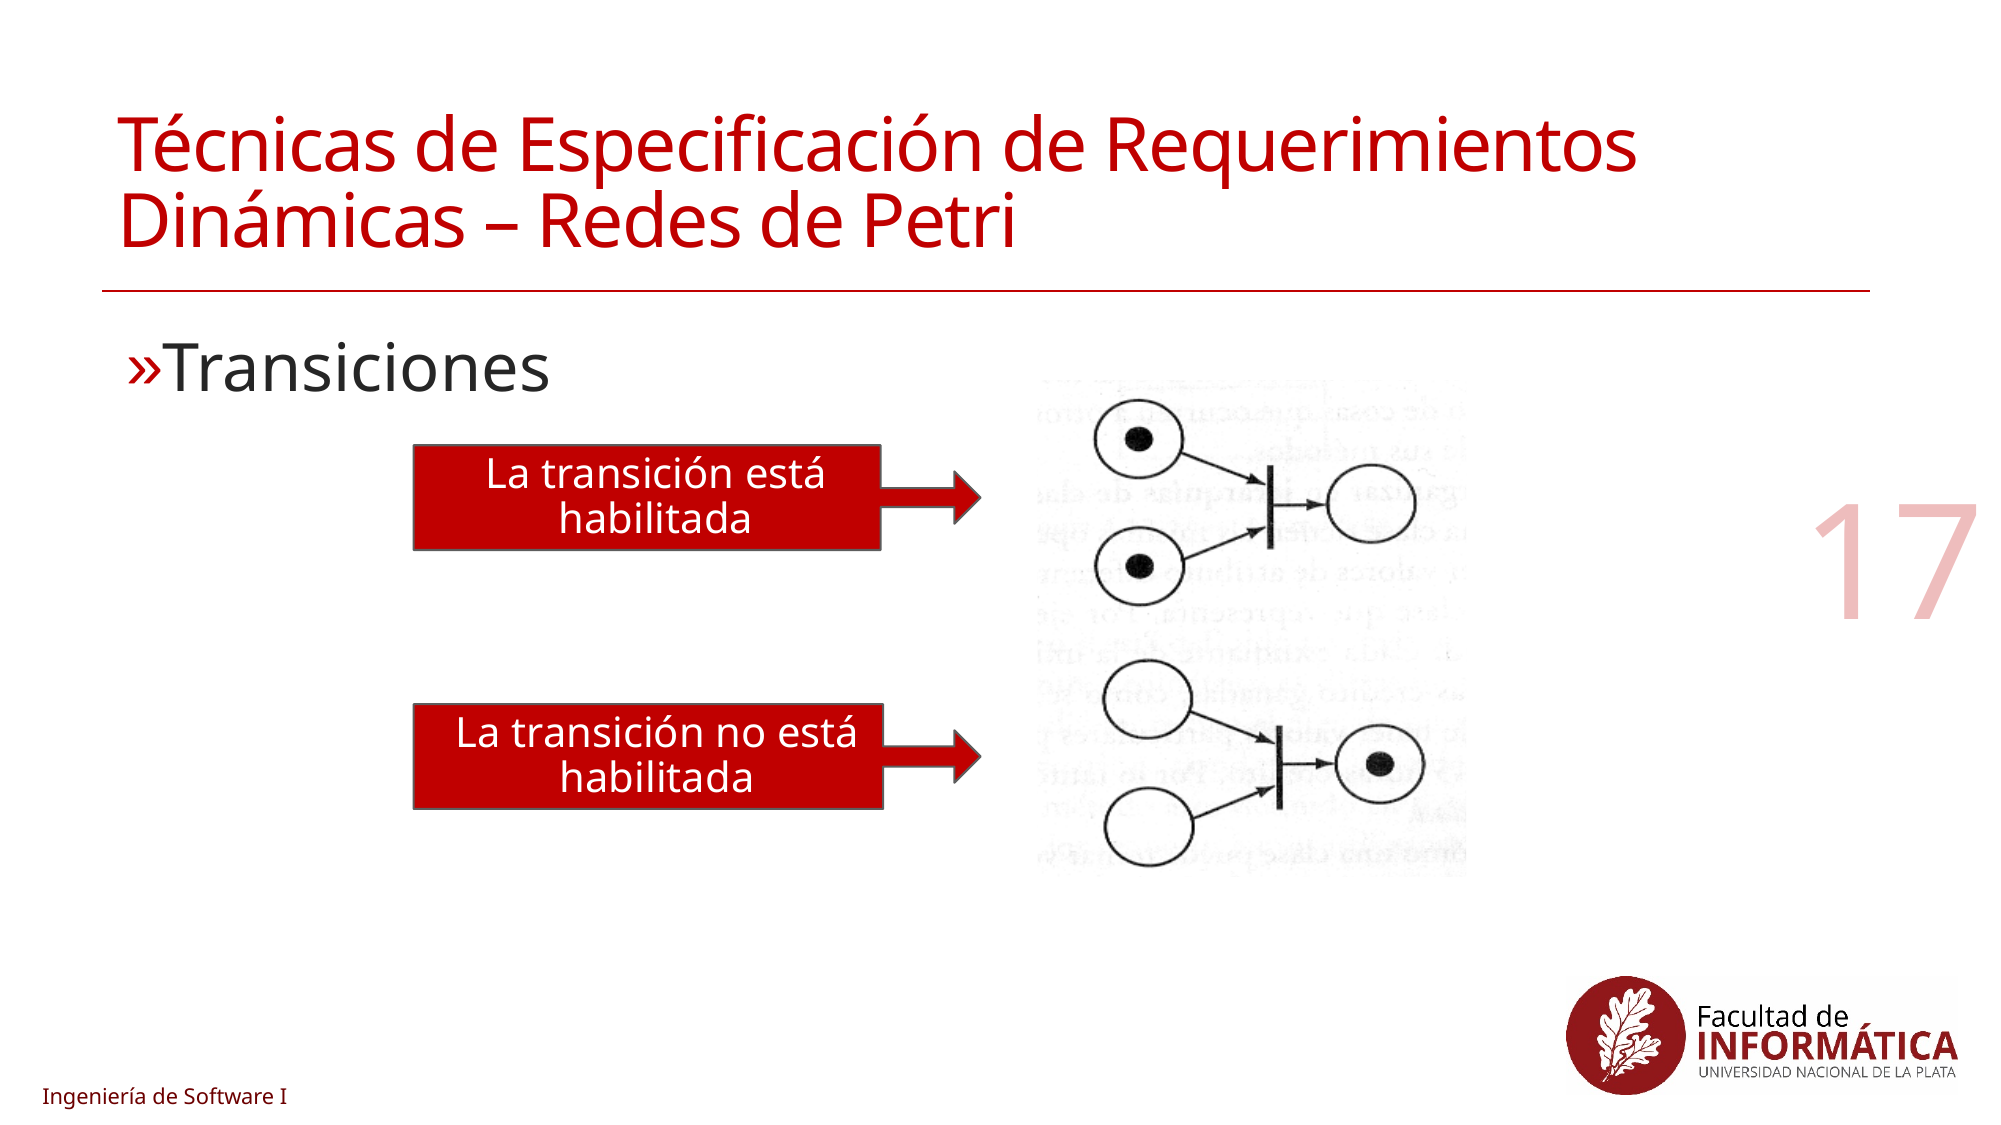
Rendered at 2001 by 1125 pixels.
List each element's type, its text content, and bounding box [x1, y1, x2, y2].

text_box La transición no está habilitada [412, 703, 982, 810]
slide_number 17 [1520, 456, 2000, 686]
footer Ingeniería de Software I [27, 1075, 382, 1111]
text_box La transición está habilitada [412, 444, 982, 552]
list Transiciones [110, 329, 1875, 948]
picture [1566, 976, 1958, 1095]
title Técnicas de Especificación de Requerimientos Dinámicas – Redes de Petri [102, 82, 1875, 291]
picture [1037, 380, 1467, 877]
